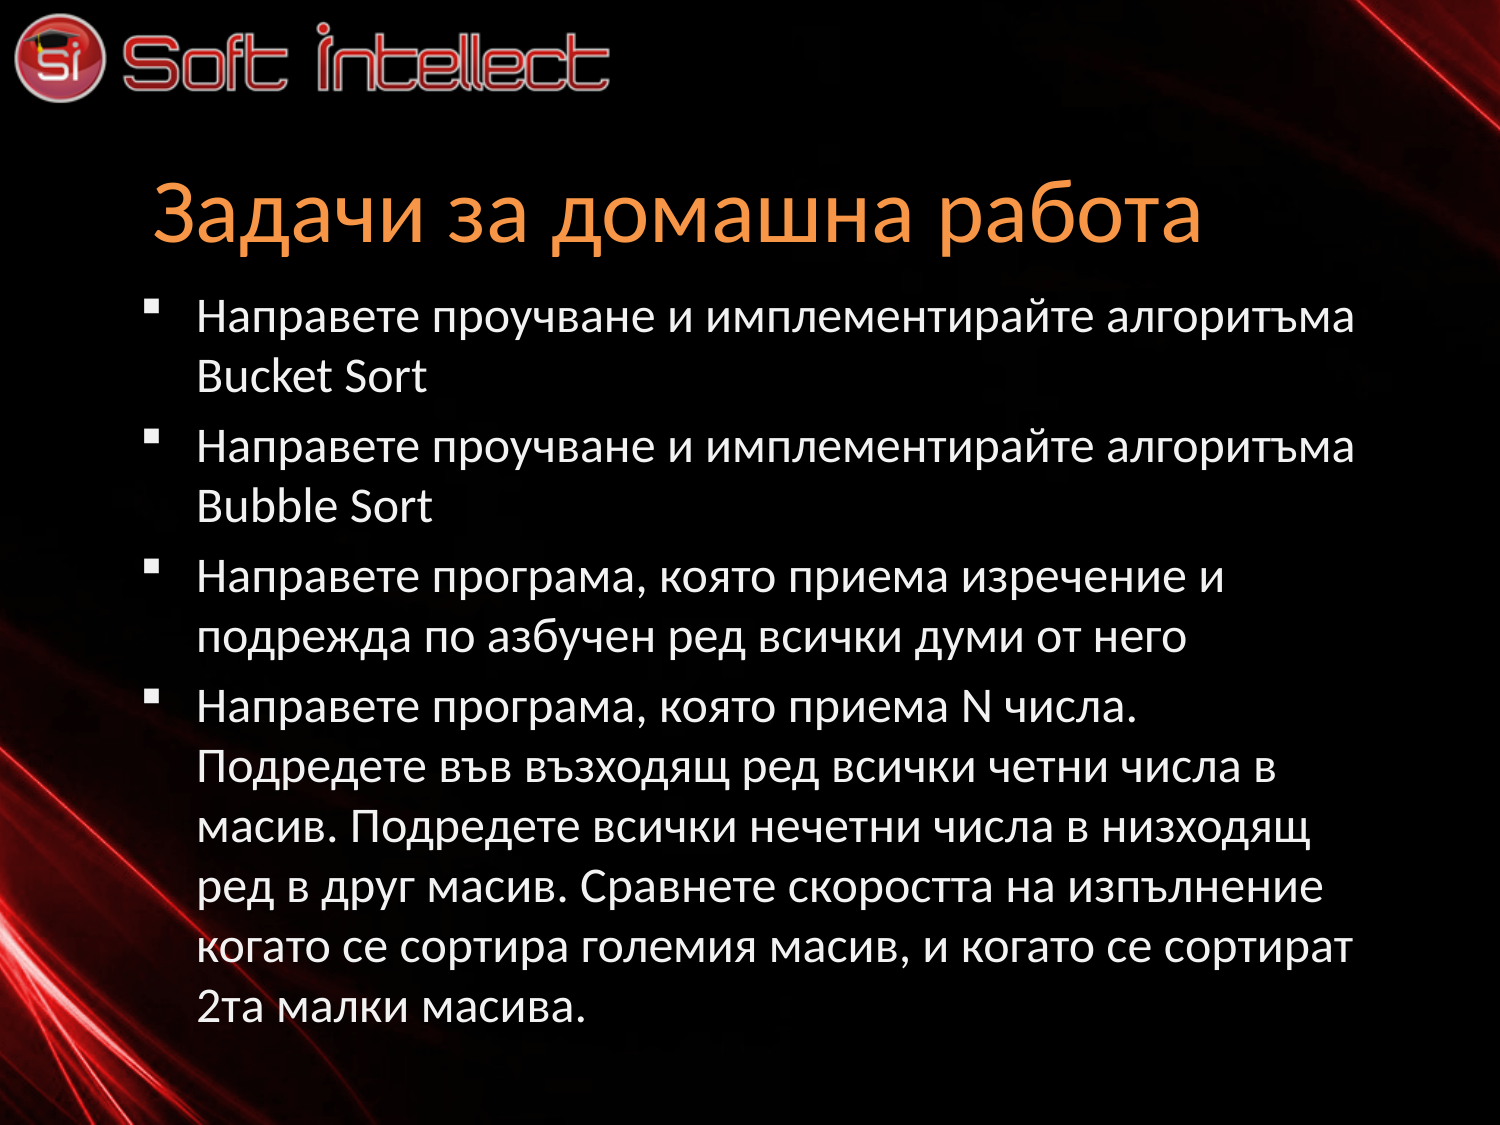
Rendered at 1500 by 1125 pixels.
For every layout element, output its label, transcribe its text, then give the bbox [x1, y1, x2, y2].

title Задачи за домашна работа [137, 112, 1488, 300]
list Направете проучване и имплементирайте алгоритъма Bucket Sort Направете проучване и имплементирайте алгоритъма Bubble Sort Направете програма, която приема изречение и подрежда по азбучен ред всички думи от него Направете програма, която приема N числа. Подредете във възходящ ред всички четни числа в масив. Подредете всички нечетни числа в низходящ ред в друг масив. Сравнете скоростта на изпълнение когато се сортира големия масив, и когато се сортират 2та малки масива. [125, 275, 1375, 1075]
picture [0, 0, 1500, 1125]
